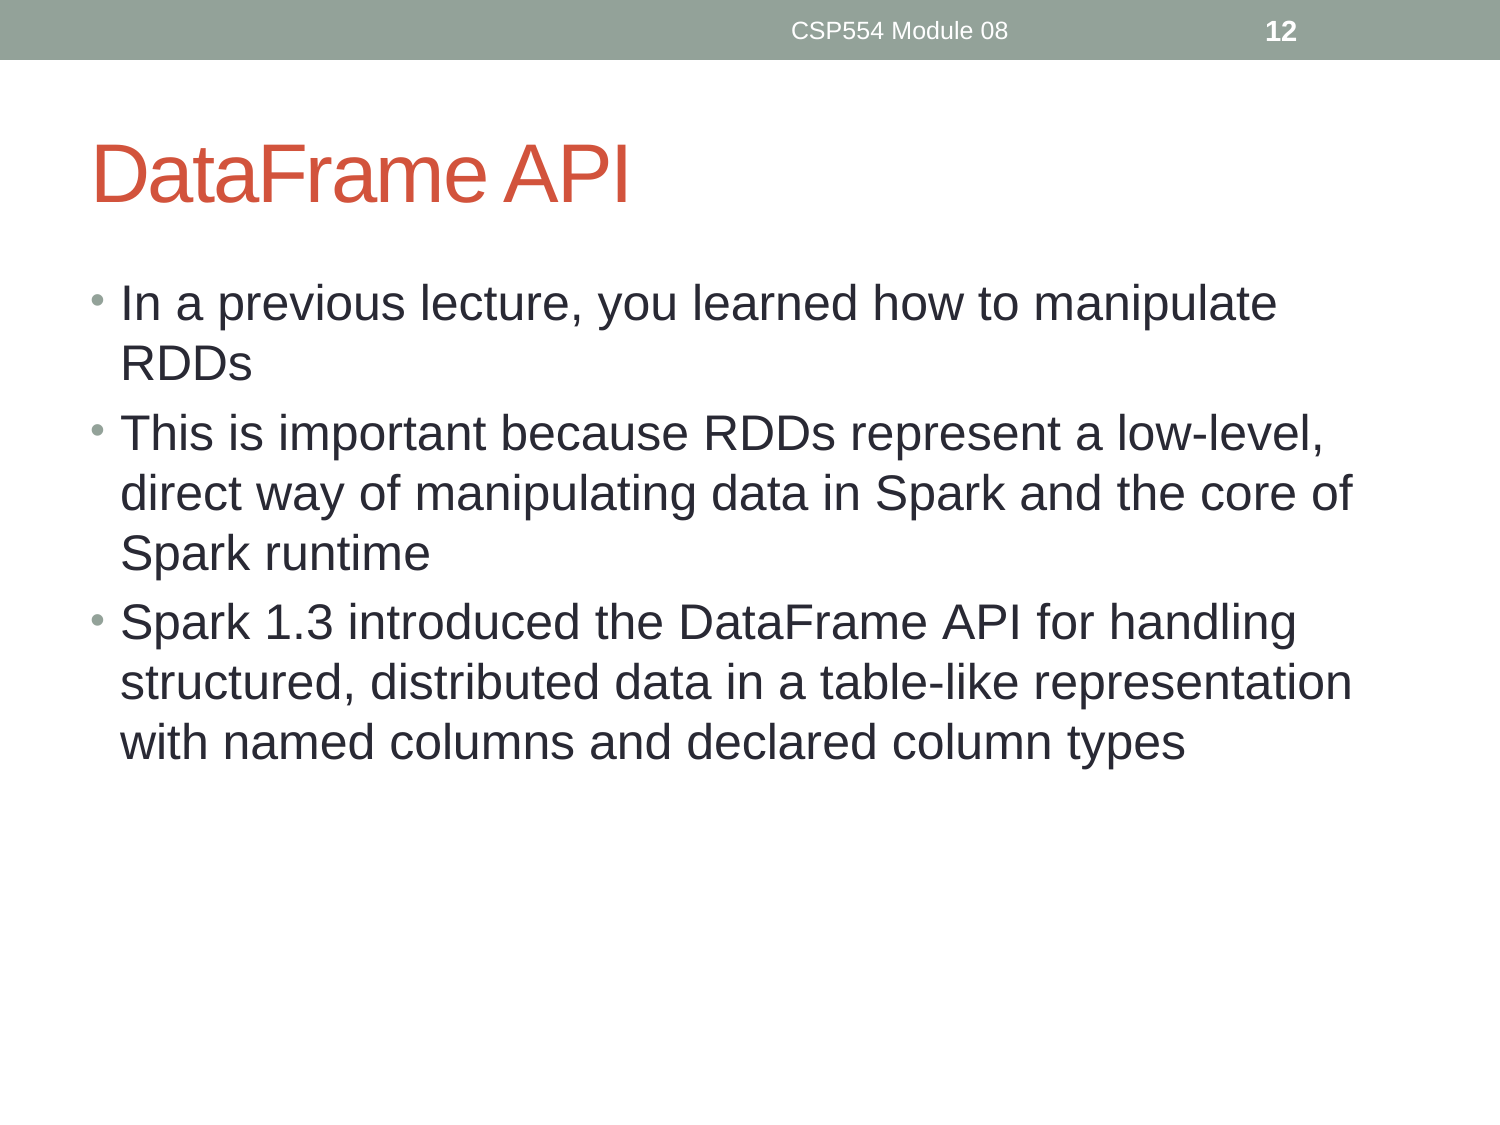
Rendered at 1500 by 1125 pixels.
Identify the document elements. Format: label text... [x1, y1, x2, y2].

slide_number 12 [1250, 3, 1425, 57]
list In a previous lecture, you learned how to manipulate RDDs This is important because RDDs represent a low-level, direct way of manipulating data in Spark and the core of Spark runtime Spark 1.3 introduced the DataFrame API for handling structured, distributed data in a table-like representation with named columns and declared column types [75, 262, 1425, 1063]
title DataFrame API [75, 87, 1425, 250]
footer CSP554 Module 08 [562, 3, 1238, 57]
